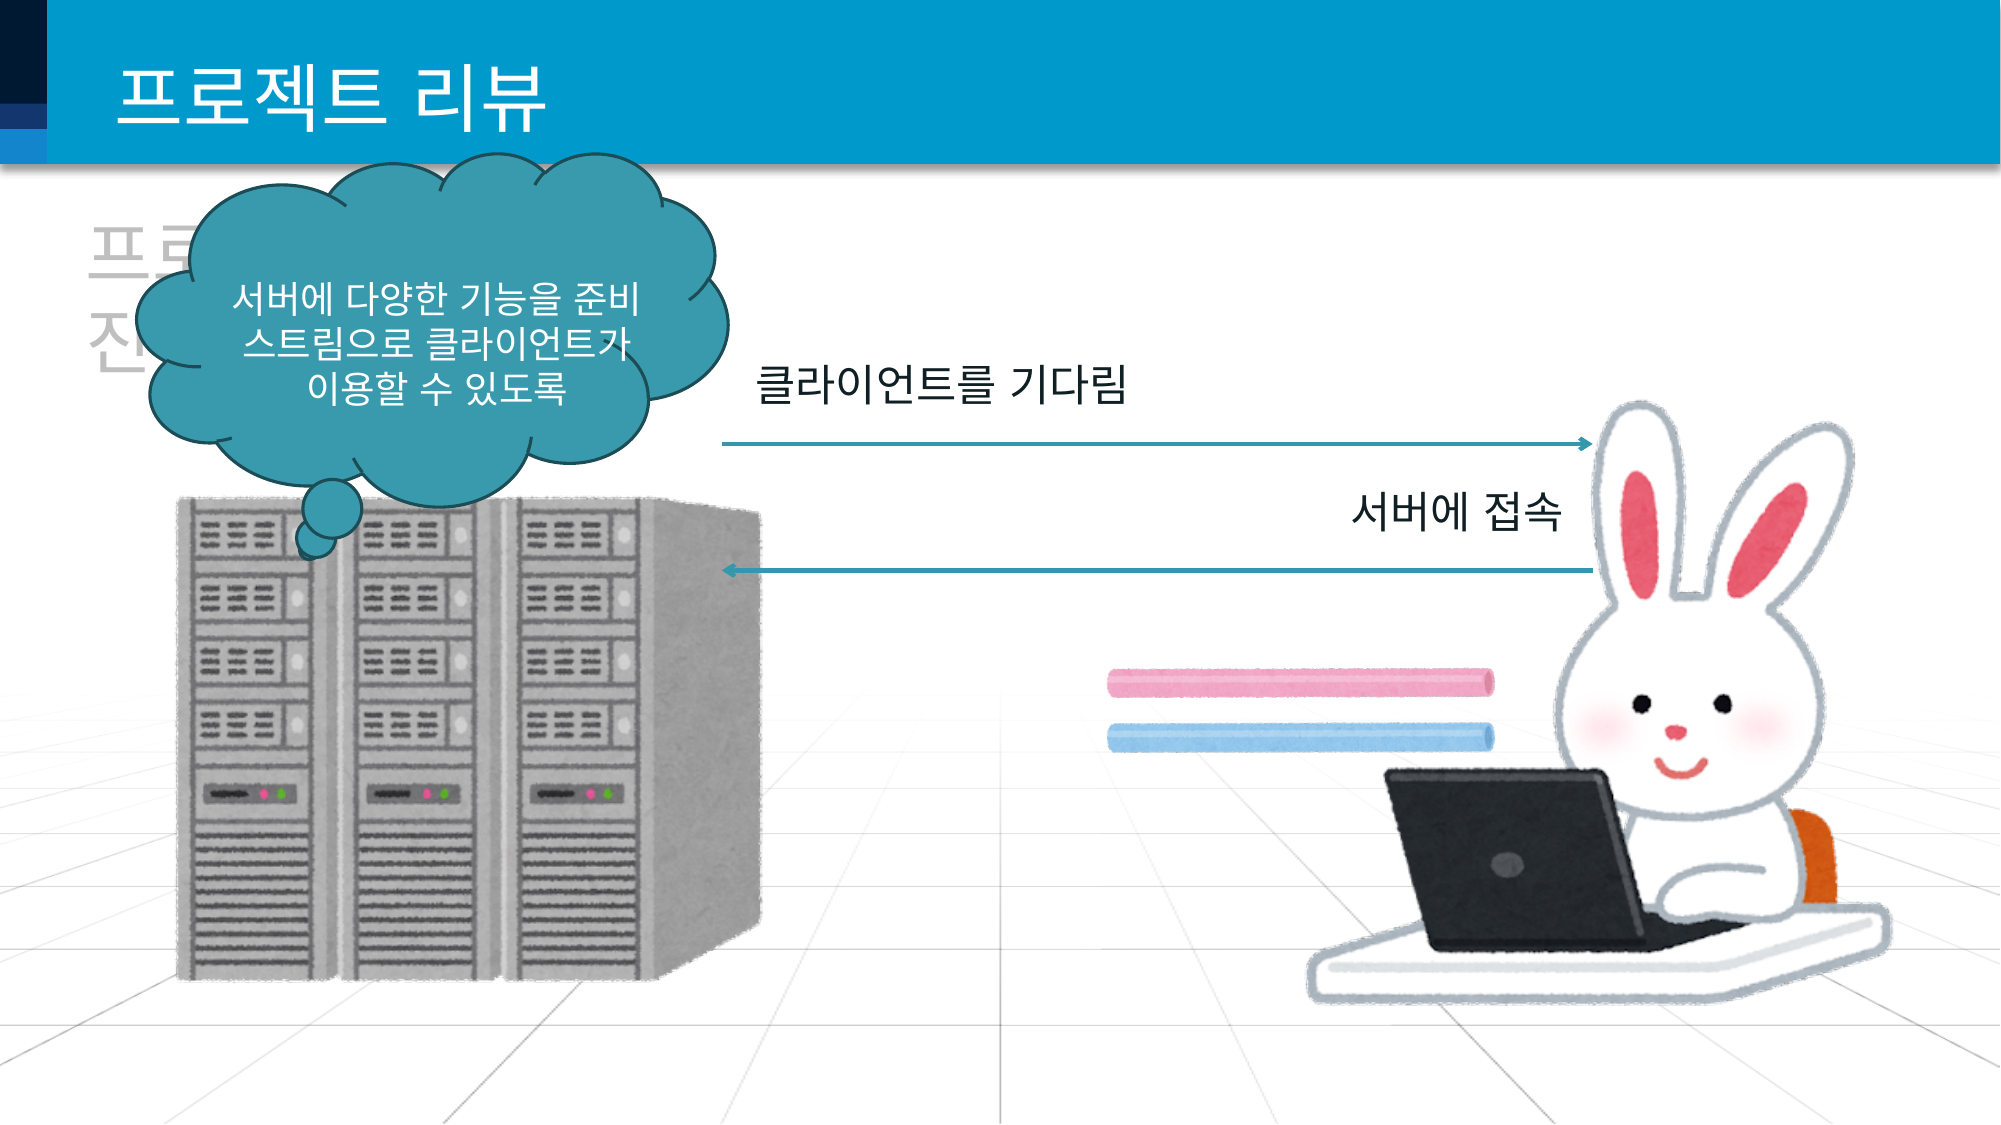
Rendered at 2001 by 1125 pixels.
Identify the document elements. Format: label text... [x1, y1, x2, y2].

text_box [134, 270, 647, 453]
title 프로젝트 리뷰 [99, 31, 1900, 163]
text_box 프로젝트 진행하면서 [70, 200, 222, 391]
picture [1101, 397, 1900, 1023]
text_box [188, 163, 730, 388]
text_box 서버에 다양한 기능을 준비 스트림으로 클라이언트가 이용할 수 있도록 [184, 268, 691, 419]
picture [153, 455, 786, 1046]
text_box 클라이언트를 기다림 [740, 350, 1145, 418]
